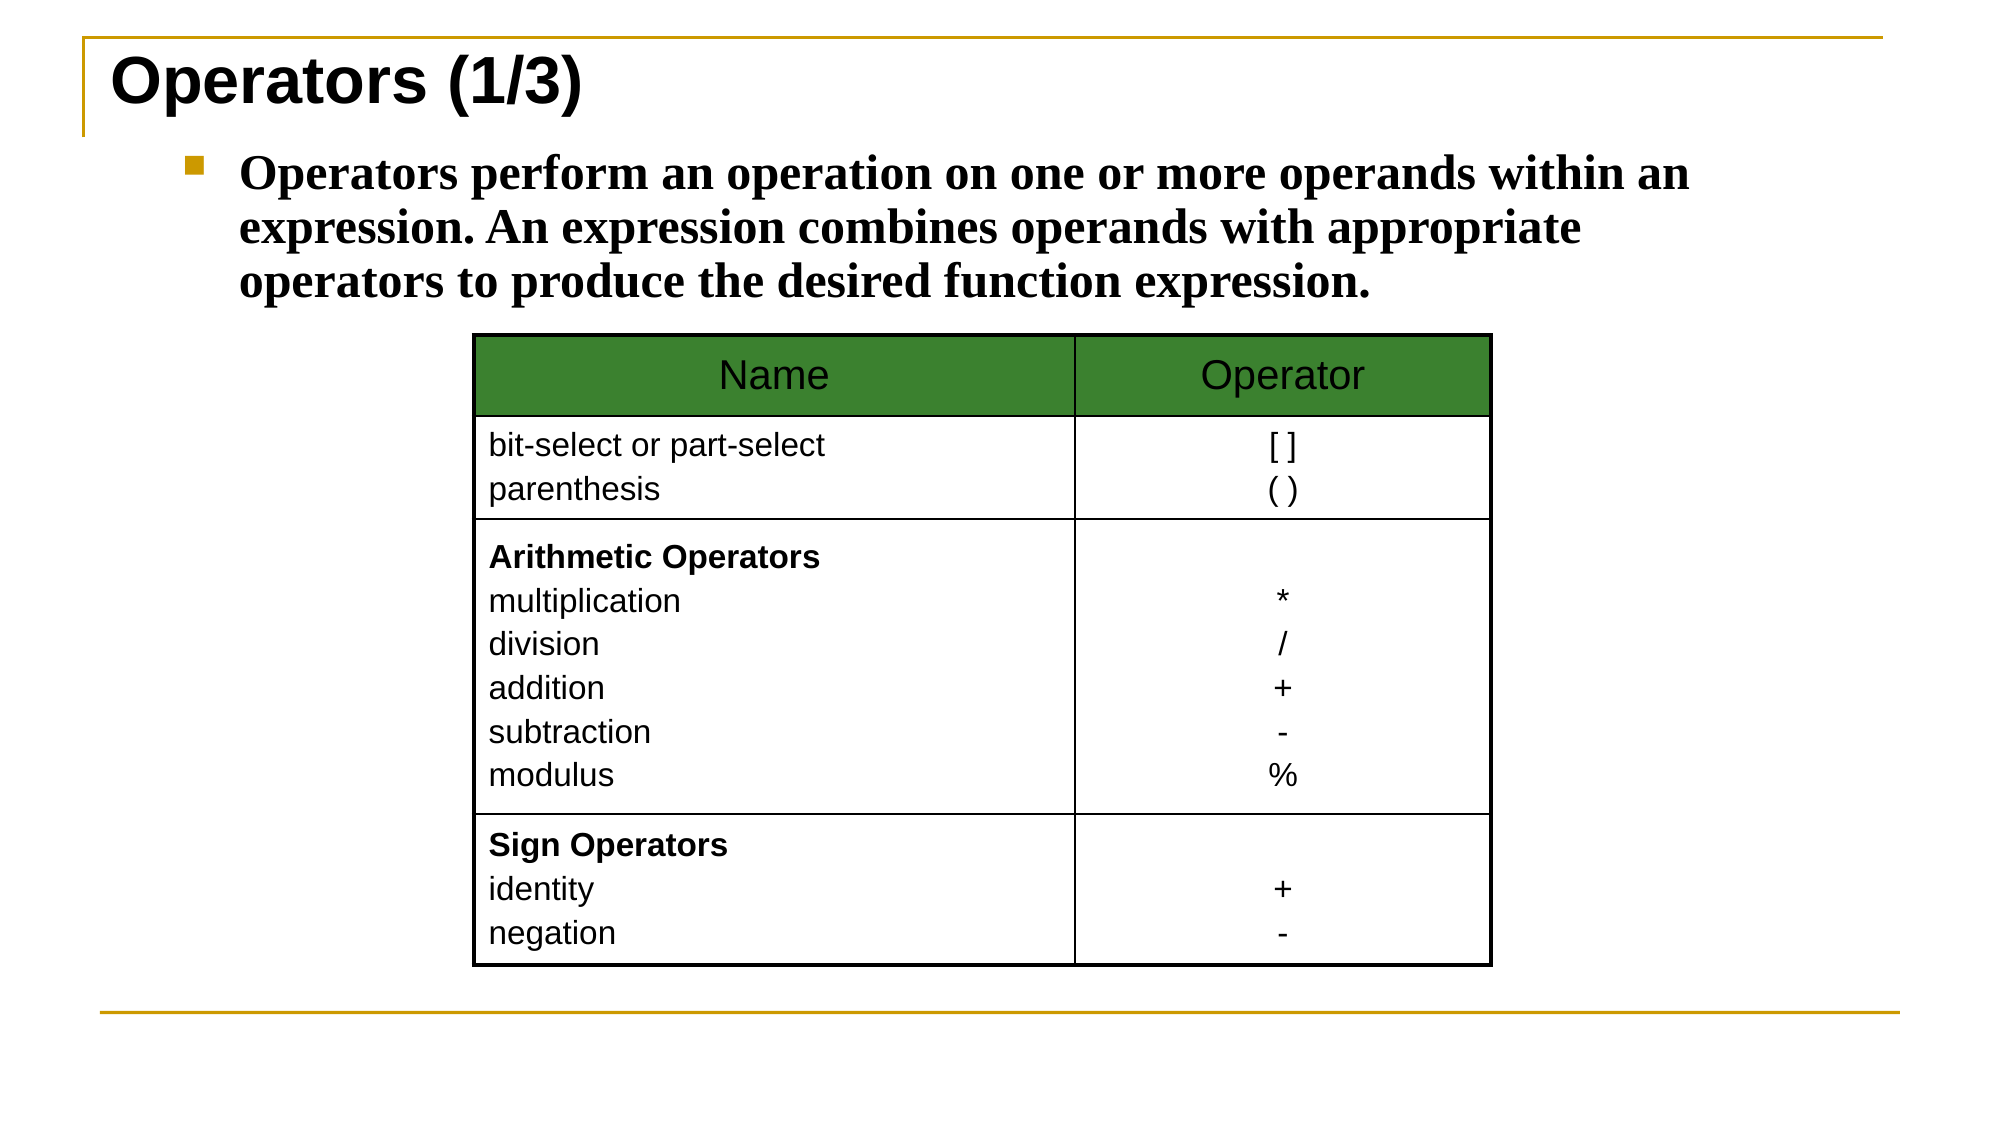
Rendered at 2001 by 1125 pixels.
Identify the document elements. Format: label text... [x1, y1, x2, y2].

list Operators perform an operation on one or more operands within an expression. An expression combines operands with appropriate operators to produce the desired function expression. [167, 138, 1723, 388]
table_header Operator [1076, 337, 1489, 415]
table_cell Arithmetic Operators multiplication division addition subtraction modulus [476, 520, 1074, 813]
table_header Name [476, 337, 1074, 415]
table_cell + - [1076, 815, 1489, 963]
table_cell [ ] ( ) [1076, 417, 1489, 518]
table_cell bit-select or part-select parenthesis [476, 417, 1074, 518]
table_cell * / + - % [1076, 520, 1489, 813]
title Operators (1/3) [95, 28, 1374, 155]
table_cell Sign Operators identity negation [476, 815, 1074, 963]
